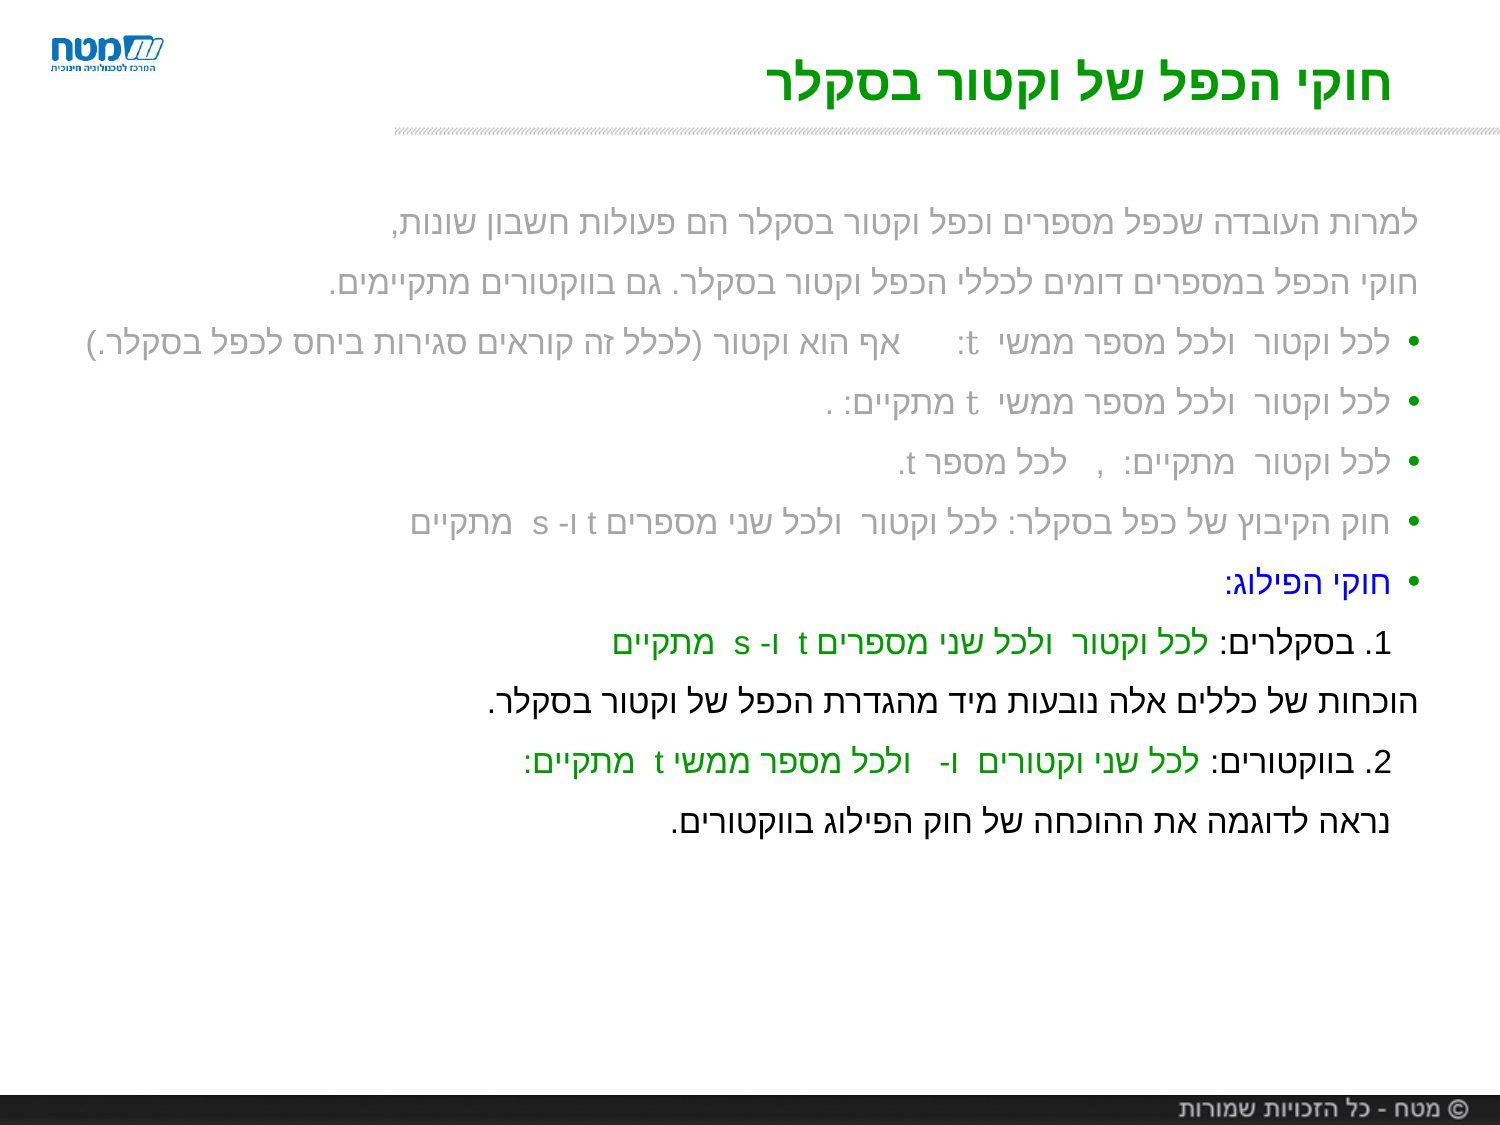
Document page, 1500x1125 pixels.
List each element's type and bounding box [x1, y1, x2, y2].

text_box [148, 51, 1409, 111]
picture [395, 125, 1500, 139]
picture [41, 31, 165, 79]
